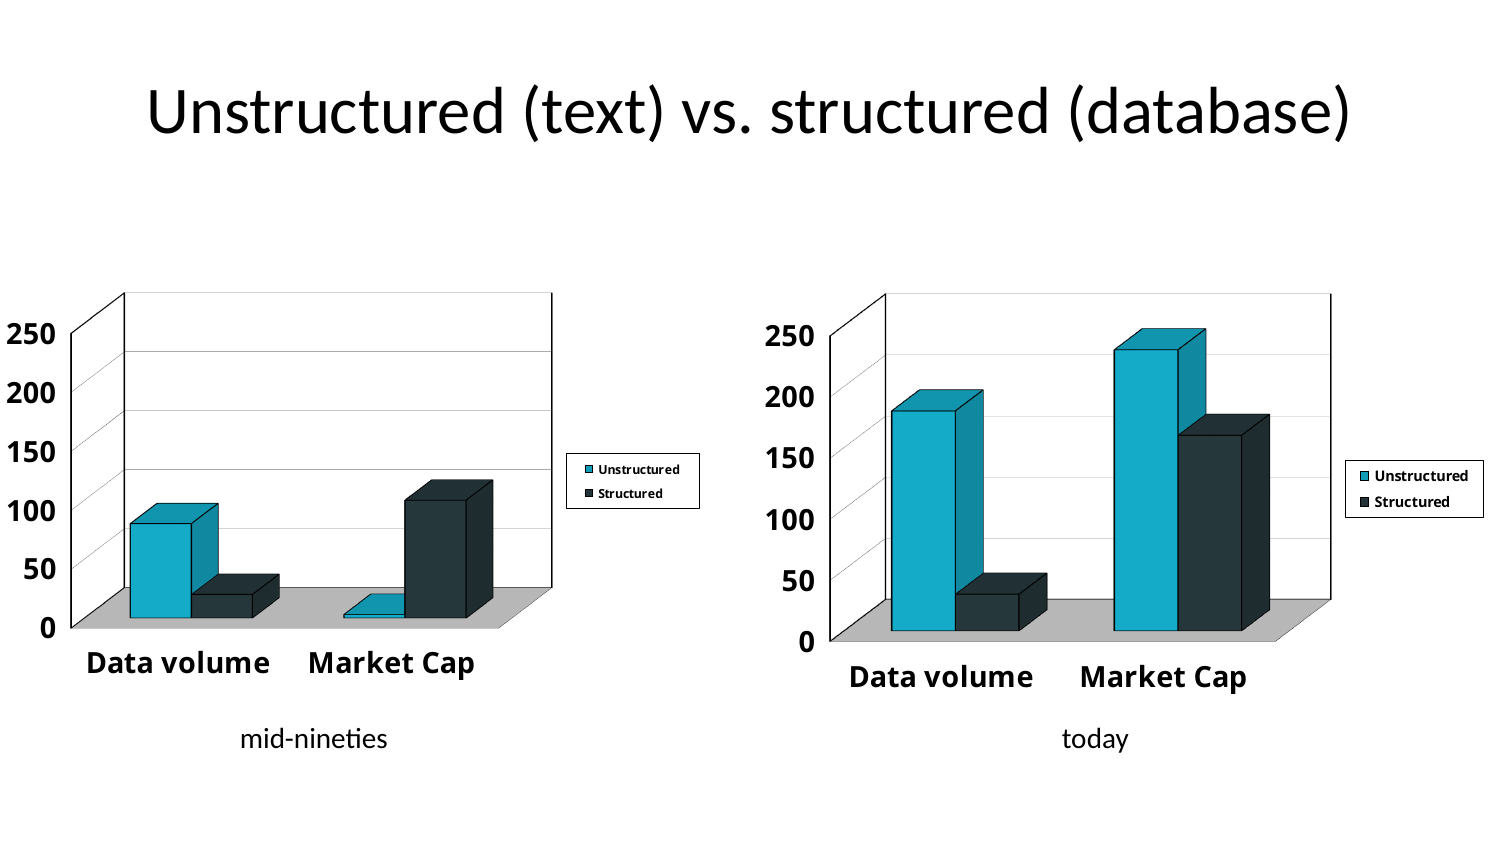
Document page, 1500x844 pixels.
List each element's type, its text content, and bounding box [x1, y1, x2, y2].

chart [764, 277, 1491, 700]
text_box mid-nineties [225, 711, 403, 762]
text_box today [1047, 711, 1144, 762]
chart [5, 277, 707, 685]
title Unstructured (text) vs. structured (database) [75, 67, 1425, 147]
